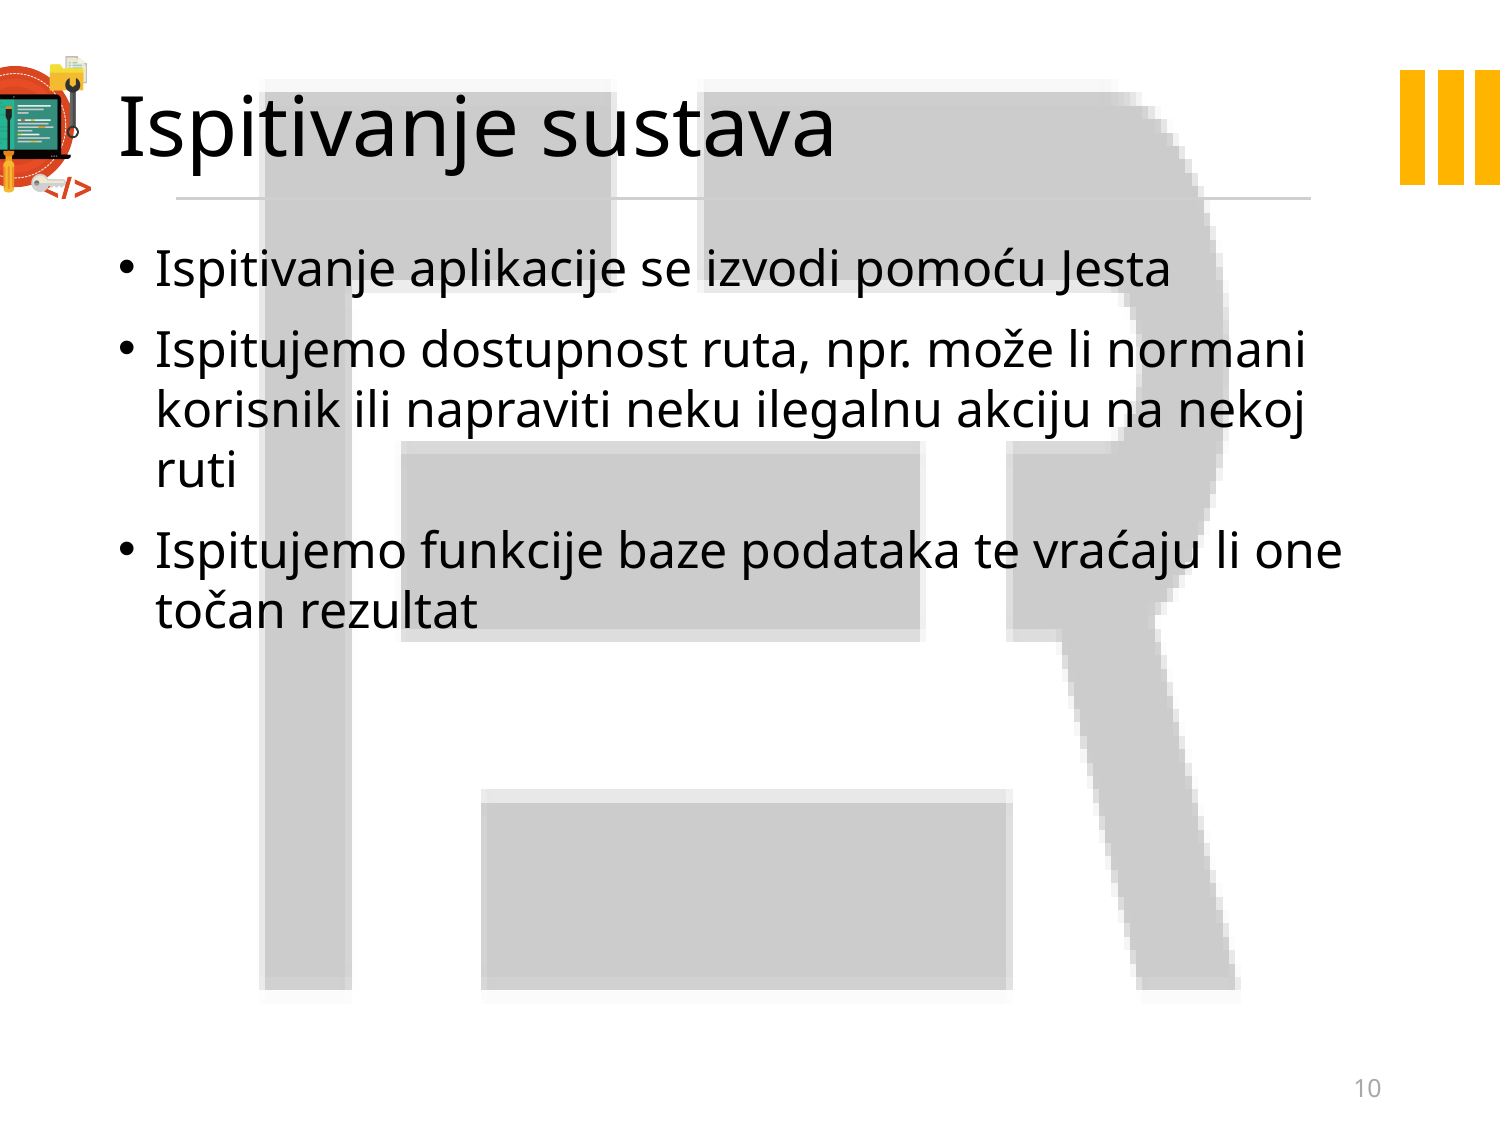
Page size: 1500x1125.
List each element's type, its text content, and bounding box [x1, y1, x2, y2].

list Ispitivanje aplikacije se izvodi pomoću Jesta Ispitujemo dostupnost ruta, npr. može li normani korisnik ili napraviti neku ilegalnu akciju na nekoj ruti Ispitujemo funkcije baze podataka te vraćaju li one točan rezultat [103, 228, 1397, 1038]
title Ispitivanje sustava [103, 59, 1397, 199]
slide_number 10 [1310, 1065, 1397, 1125]
picture [0, 56, 91, 199]
